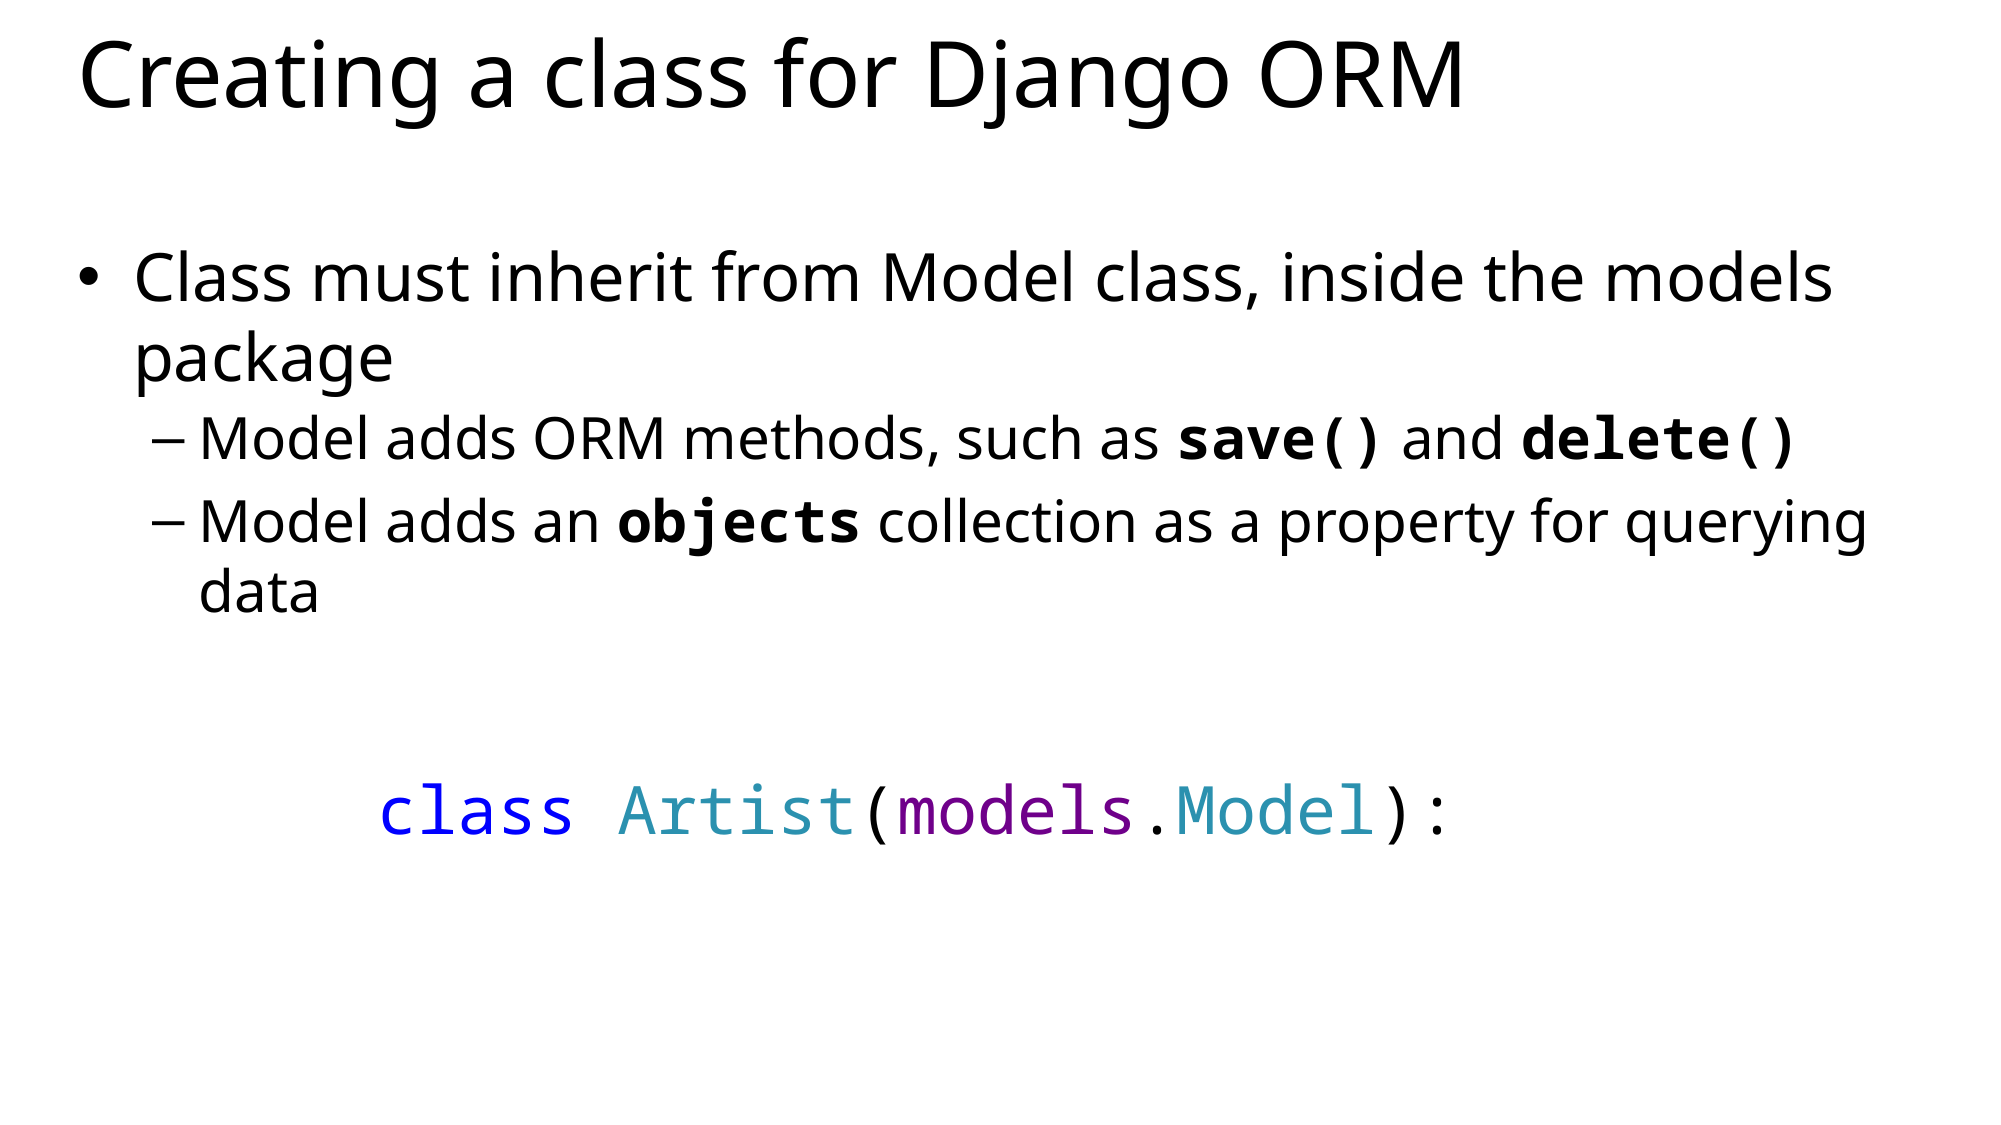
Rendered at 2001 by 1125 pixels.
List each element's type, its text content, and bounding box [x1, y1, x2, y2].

list Class must inherit from Model class, inside the models package Model adds ORM methods, such as save() and delete() Model adds an objects collection as a property for querying data class Artist(models.Model): [62, 227, 1953, 1096]
title Creating a class for Django ORM [62, 29, 1953, 205]
